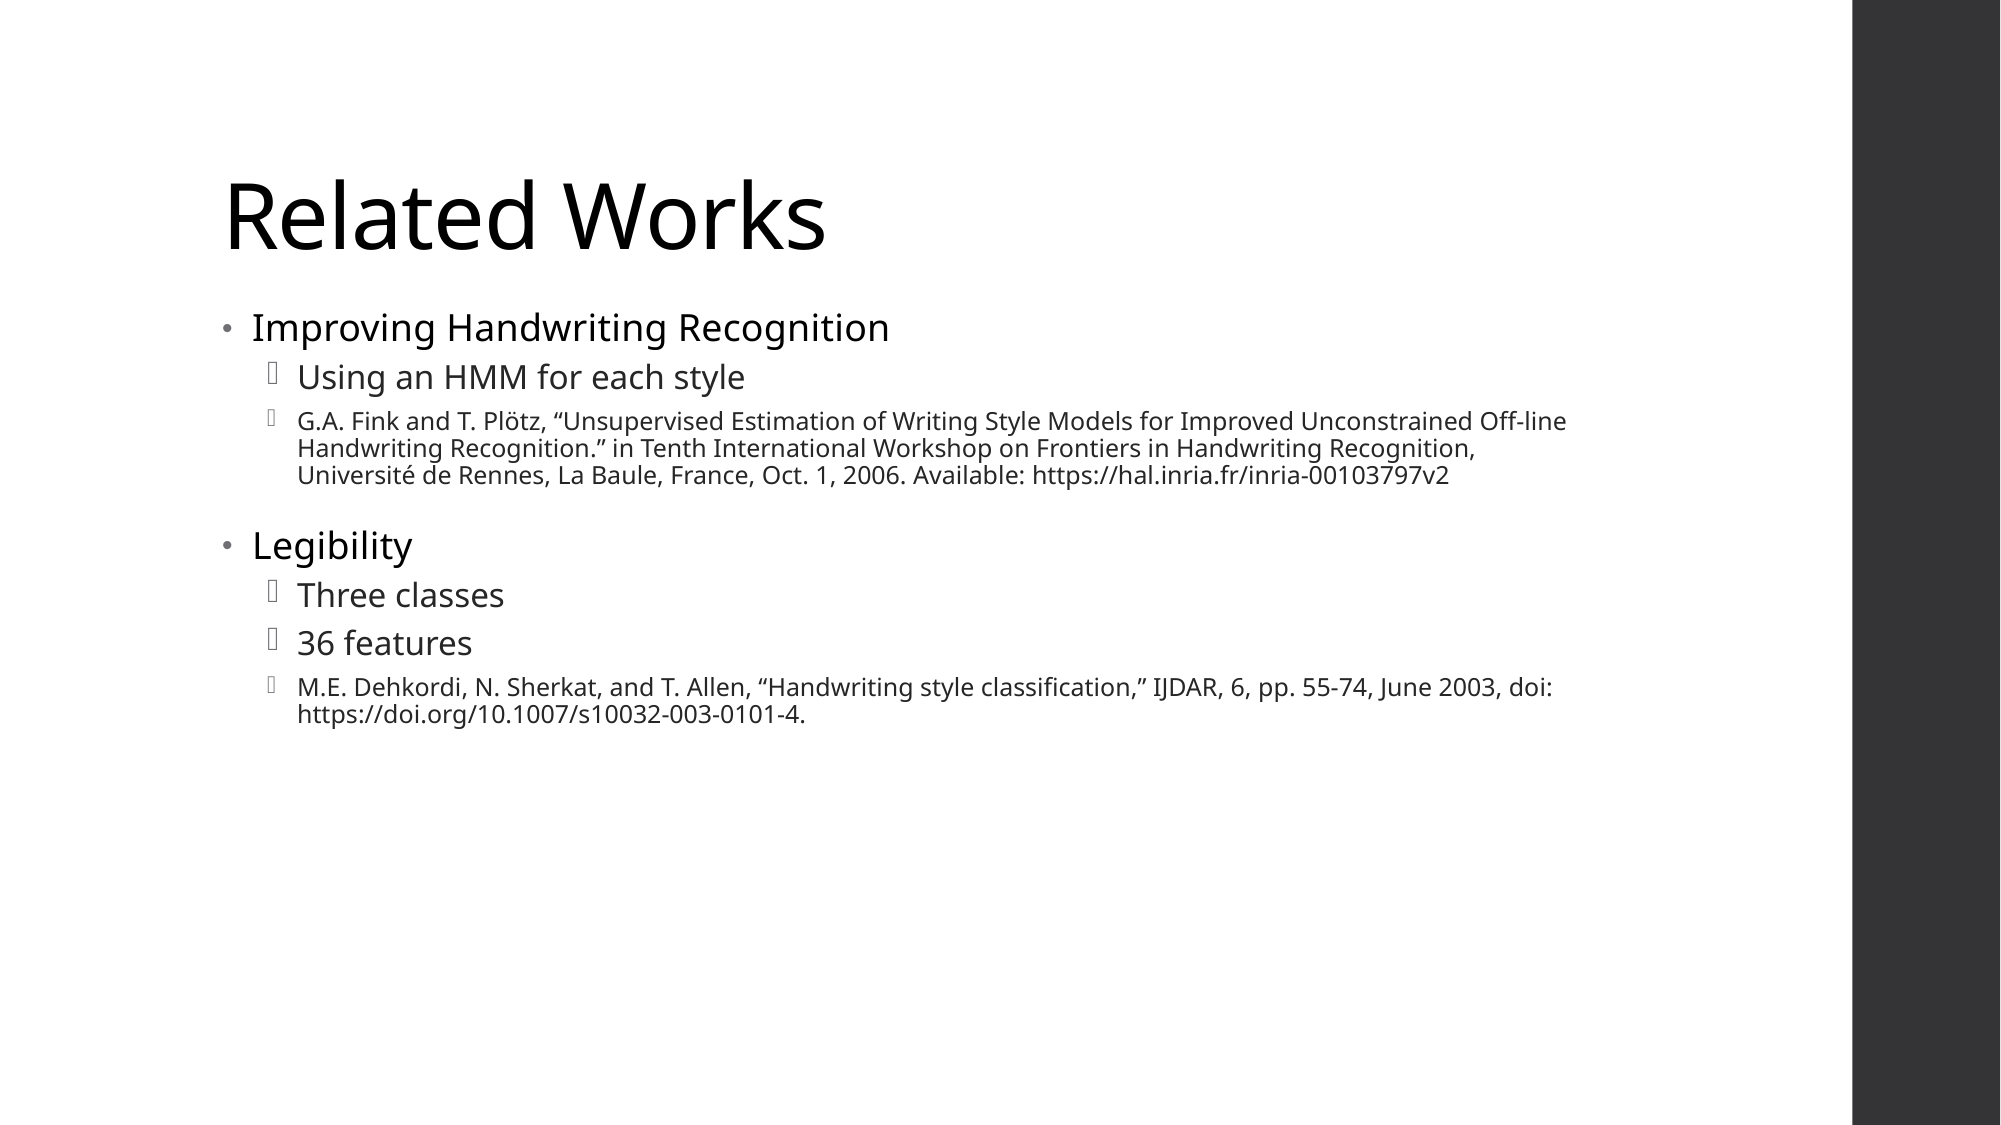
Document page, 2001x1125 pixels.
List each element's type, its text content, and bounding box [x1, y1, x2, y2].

list Improving Handwriting Recognition Using an HMM for each style G.A. Fink and T. Plötz, “Unsupervised Estimation of Writing Style Models for Improved Unconstrained Off-line Handwriting Recognition.” in Tenth International Workshop on Frontiers in Handwriting Recognition, Université de Rennes, La Baule, France, Oct. 1, 2006. Available: https://hal.inria.fr/inria-00103797v2 Legibility Three classes 36 features M.E. Dehkordi, N. Sherkat, and T. Allen, “Handwriting style classification,” IJDAR, 6, pp. 55-74, June 2003, doi: https://doi.org/10.1007/s10032-003-0101-4. [206, 299, 1617, 1014]
title Related Works [206, 60, 1797, 278]
